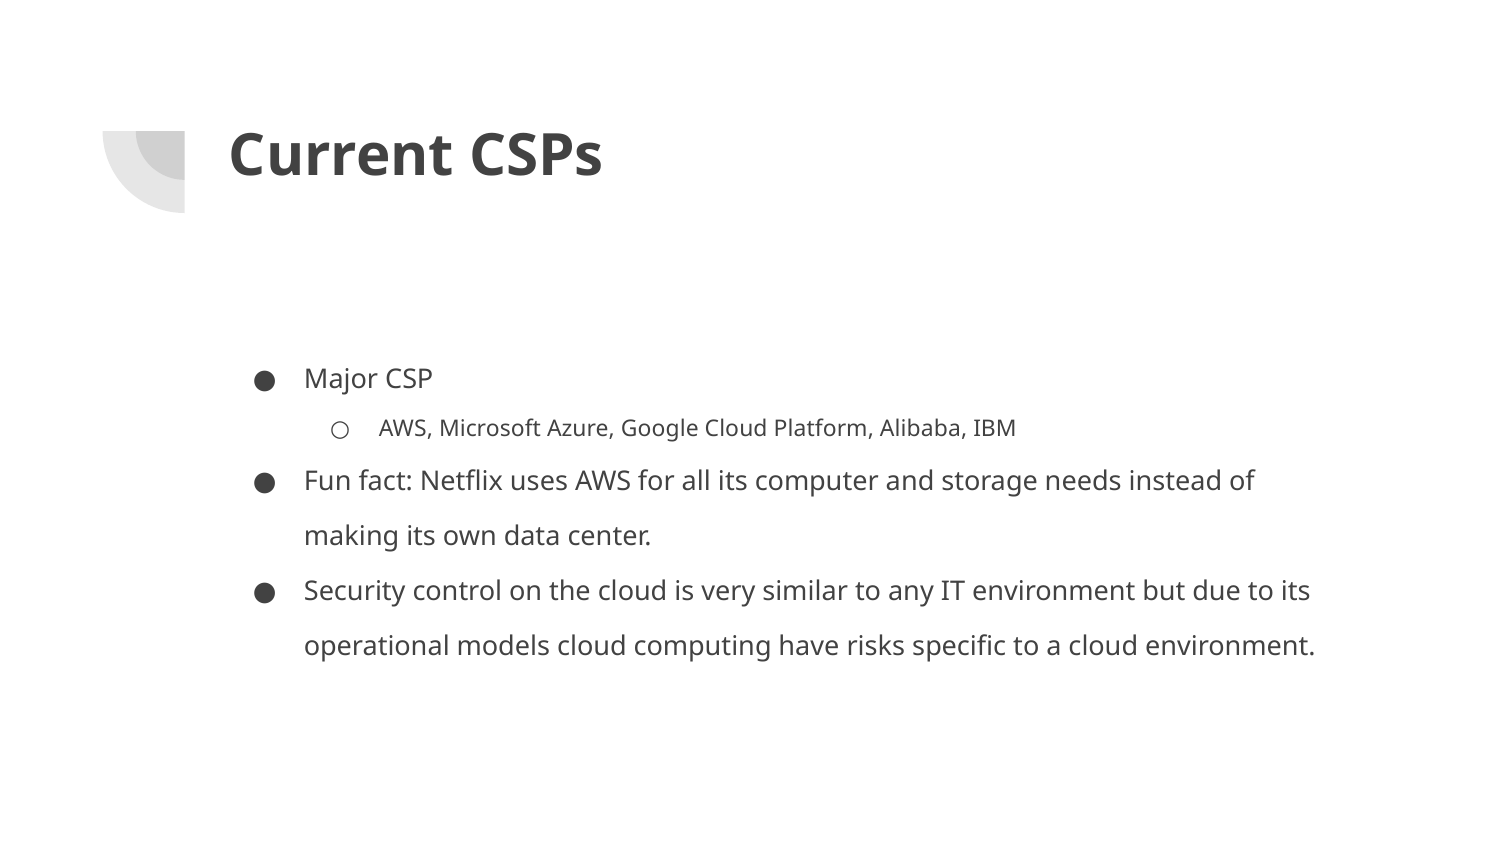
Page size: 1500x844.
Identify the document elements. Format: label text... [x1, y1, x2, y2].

title Current CSPs [213, 98, 1368, 263]
list Major CSP AWS, Microsoft Azure, Google Cloud Platform, Alibaba, IBM Fun fact: Netflix uses AWS for all its computer and storage needs instead of making its own data center. Security control on the cloud is very similar to any IT environment but due to its operational models cloud computing have risks specific to a cloud environment. [213, 326, 1368, 744]
